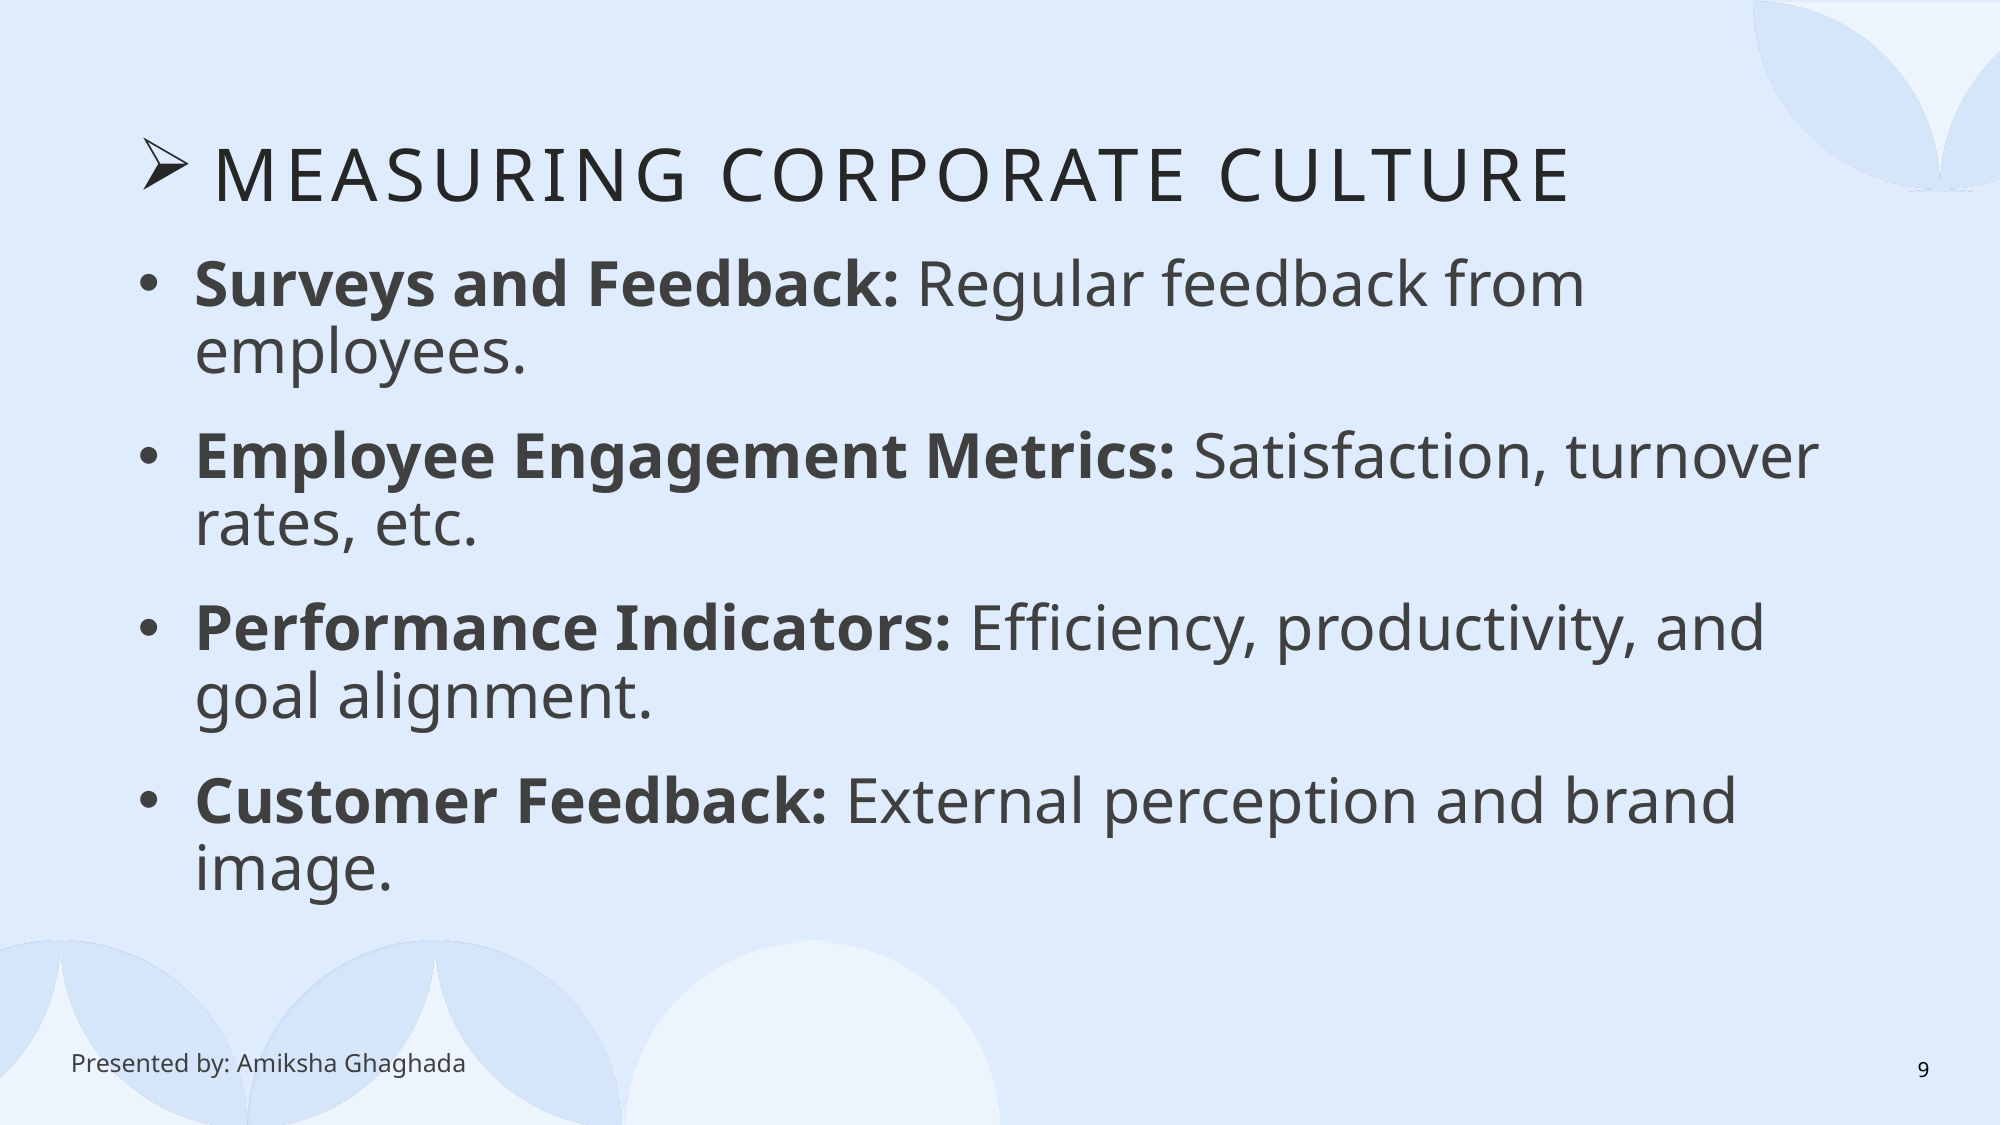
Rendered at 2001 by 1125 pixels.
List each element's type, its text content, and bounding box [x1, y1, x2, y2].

footer Presented by: Amiksha Ghaghada [70, 1044, 746, 1082]
picture [1753, 1, 2000, 192]
picture [0, 940, 1000, 1125]
list Surveys and Feedback: Regular feedback from employees. Employee Engagement Metrics: Satisfaction, turnover rates, etc. Performance Indicators: Efficiency, productivity, and goal alignment. Customer Feedback: External perception and brand image. [138, 252, 1858, 1062]
slide_number 9 [1791, 1047, 1930, 1095]
title Measuring Corporate Culture [138, 138, 1857, 230]
